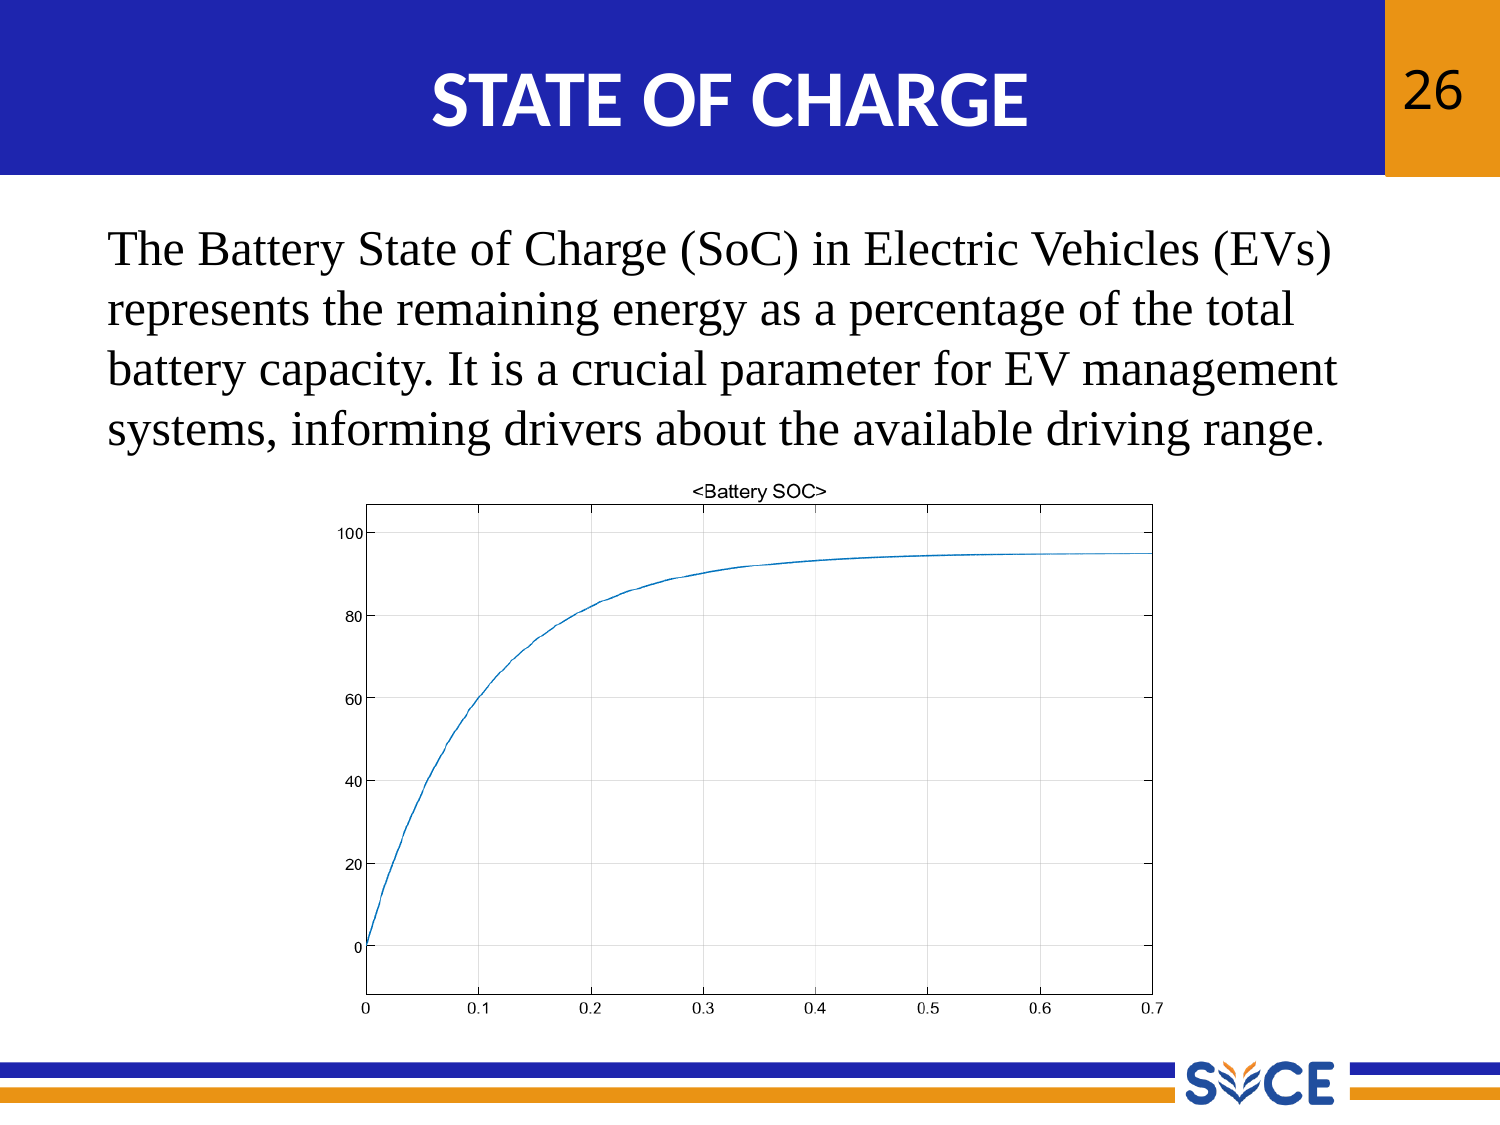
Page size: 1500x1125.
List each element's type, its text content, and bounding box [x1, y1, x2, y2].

title STATE OF CHARGE [75, 37, 1387, 150]
text_box 26 [1387, 0, 1500, 175]
picture [337, 483, 1163, 1014]
text_box The Battery State of Charge (SoC) in Electric Vehicles (EVs) represents the remaining energy as a percentage of the total battery capacity. It is a crucial parameter for EV management systems, informing drivers about the available driving range. [92, 208, 1393, 463]
picture [1182, 1054, 1338, 1113]
